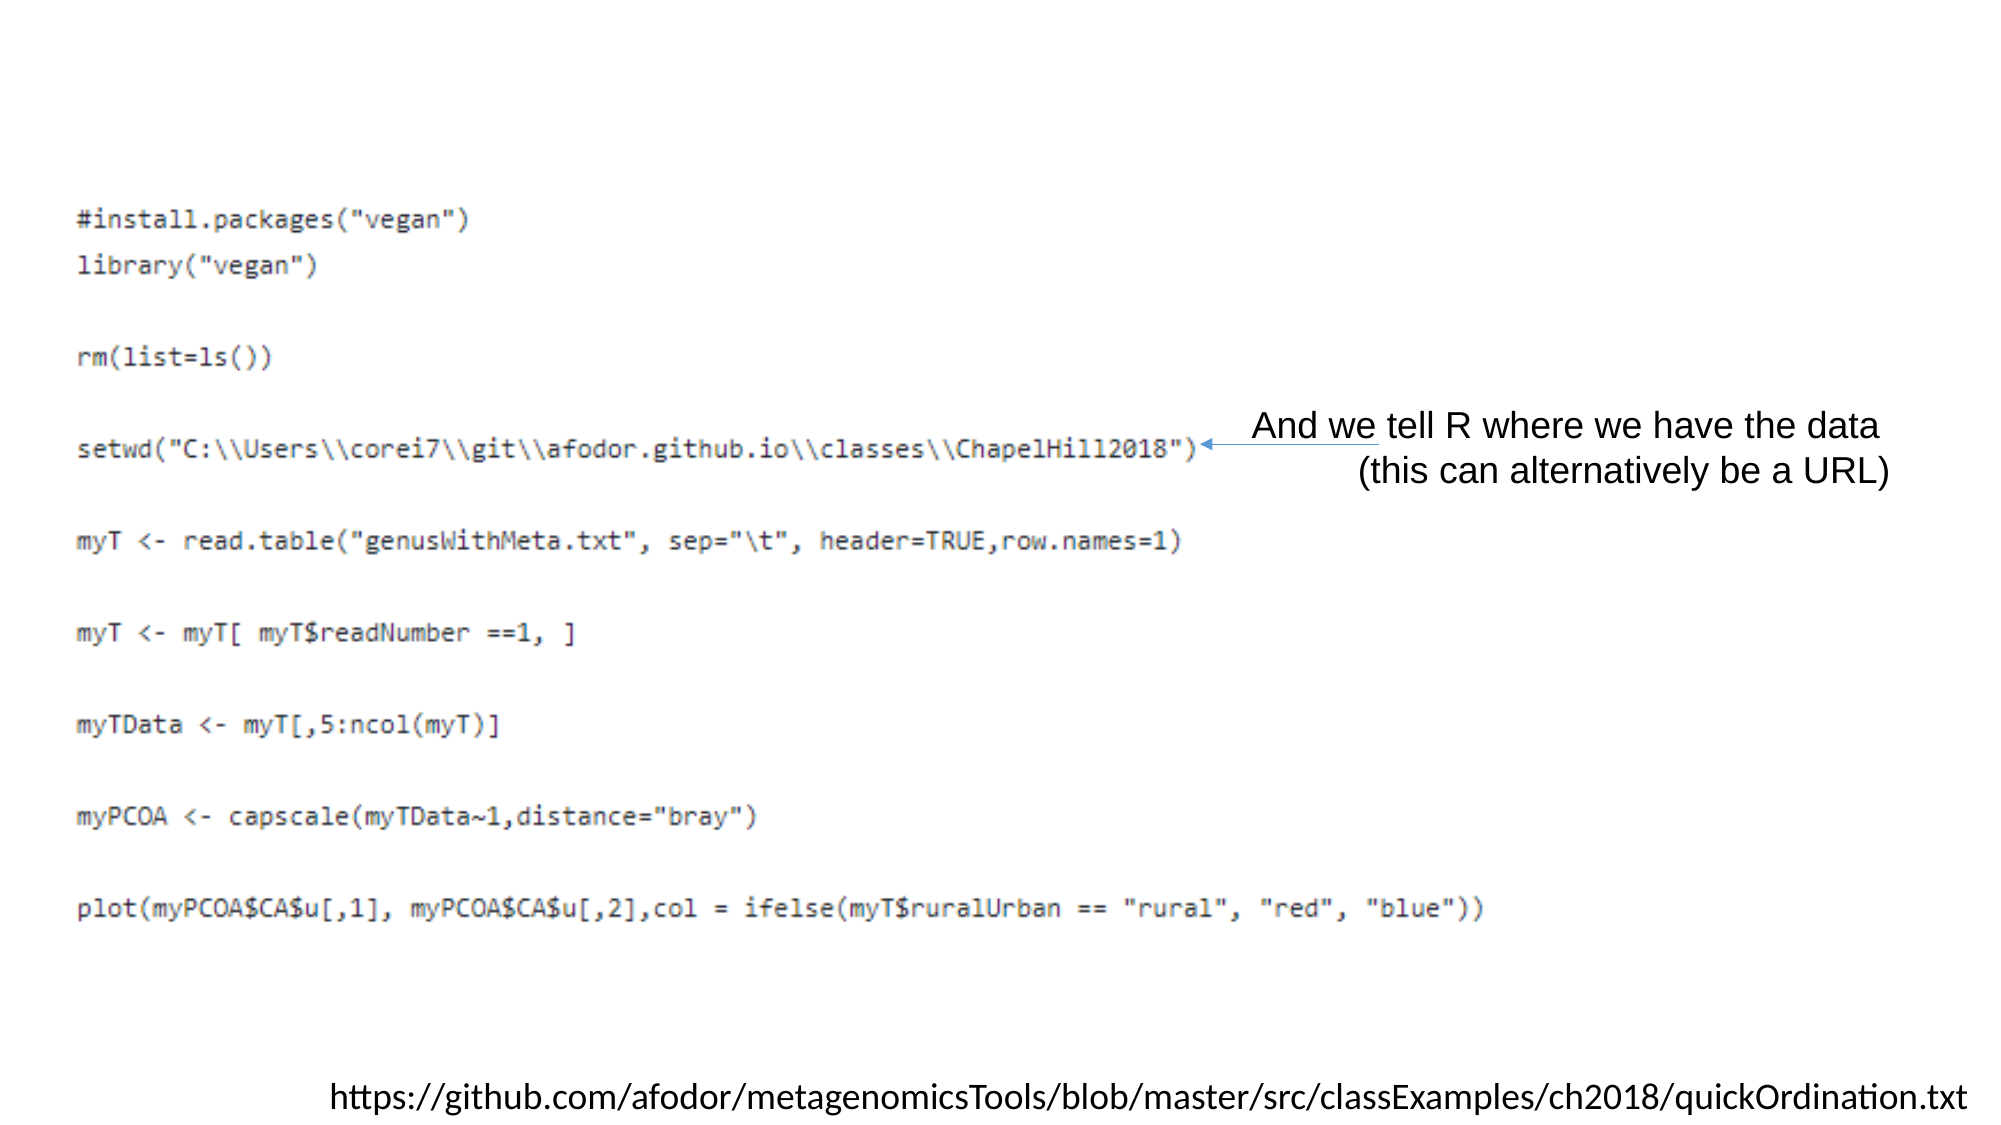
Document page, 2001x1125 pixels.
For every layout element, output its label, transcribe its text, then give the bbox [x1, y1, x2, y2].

text_box https://github.com/afodor/metagenomicsTools/blob/master/src/classExamples/ch2018/quickOrdination.txt [314, 1064, 2000, 1125]
text_box And we tell R where we have the data (this can alternatively be a URL) [1563, 393, 1906, 499]
picture [52, 169, 1563, 929]
